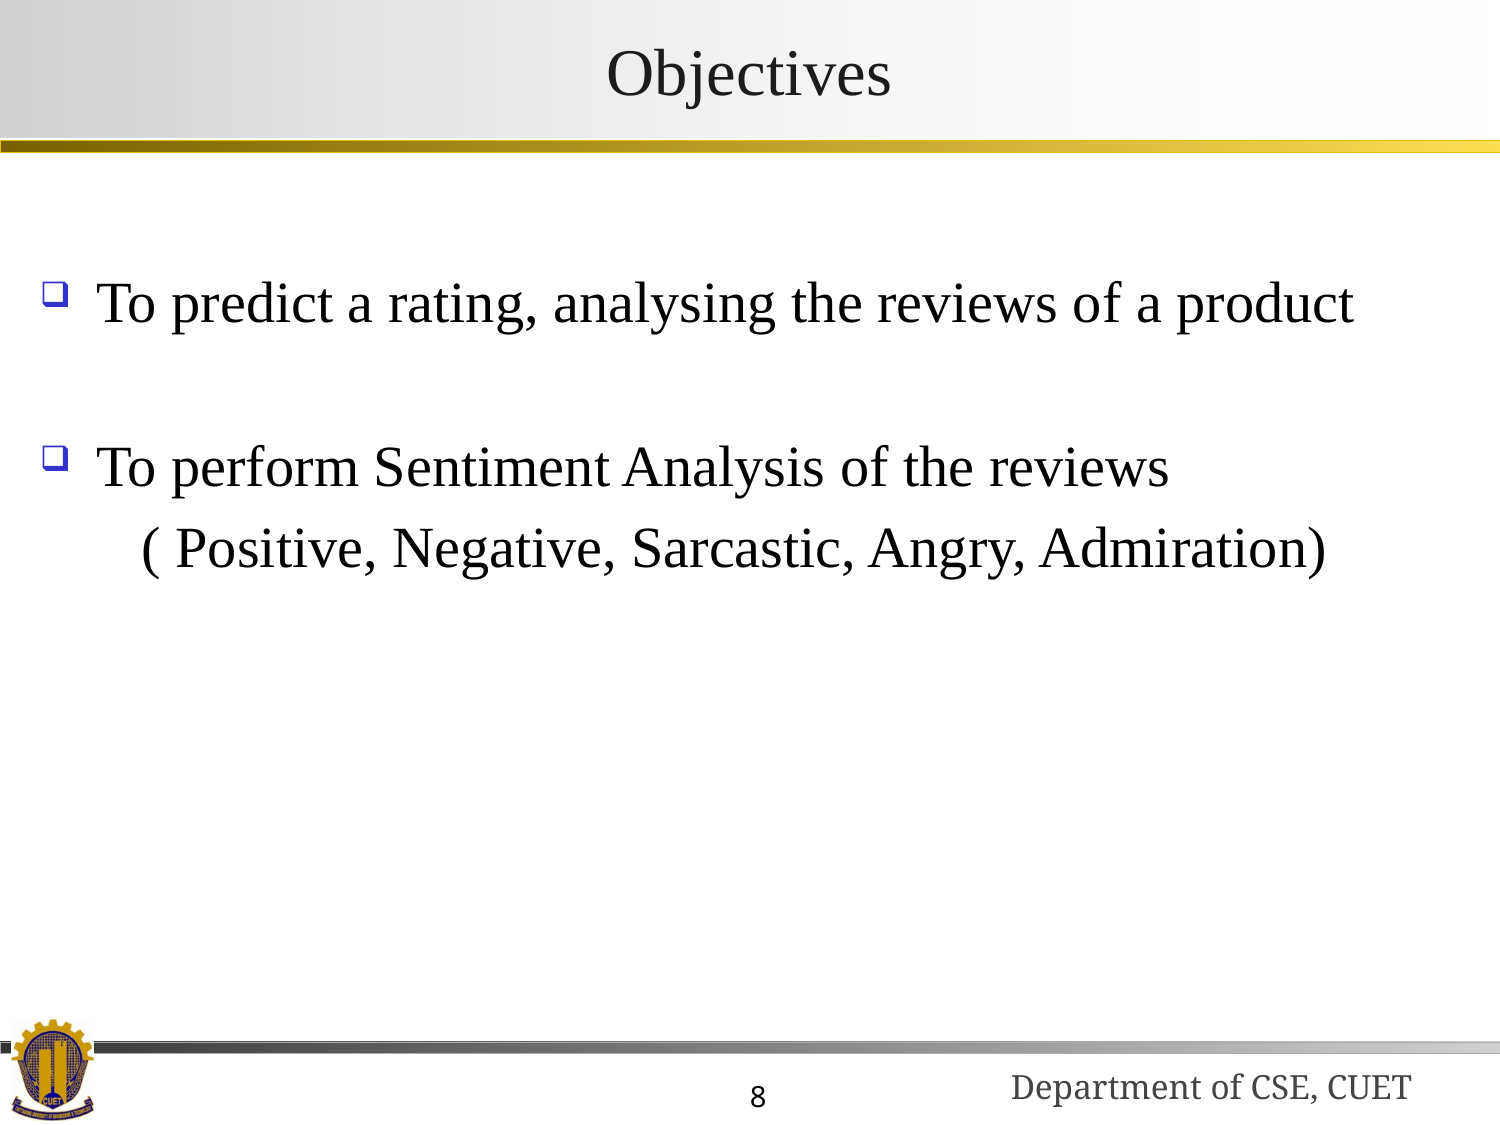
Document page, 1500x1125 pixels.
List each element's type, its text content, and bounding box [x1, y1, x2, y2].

title Objectives [0, 0, 1500, 138]
picture [11, 1019, 24, 1121]
list To predict a rating, analysing the reviews of a product To perform Sentiment Analysis of the reviews ( Positive, Negative, Sarcastic, Angry, Admiration) [24, 257, 1443, 1125]
